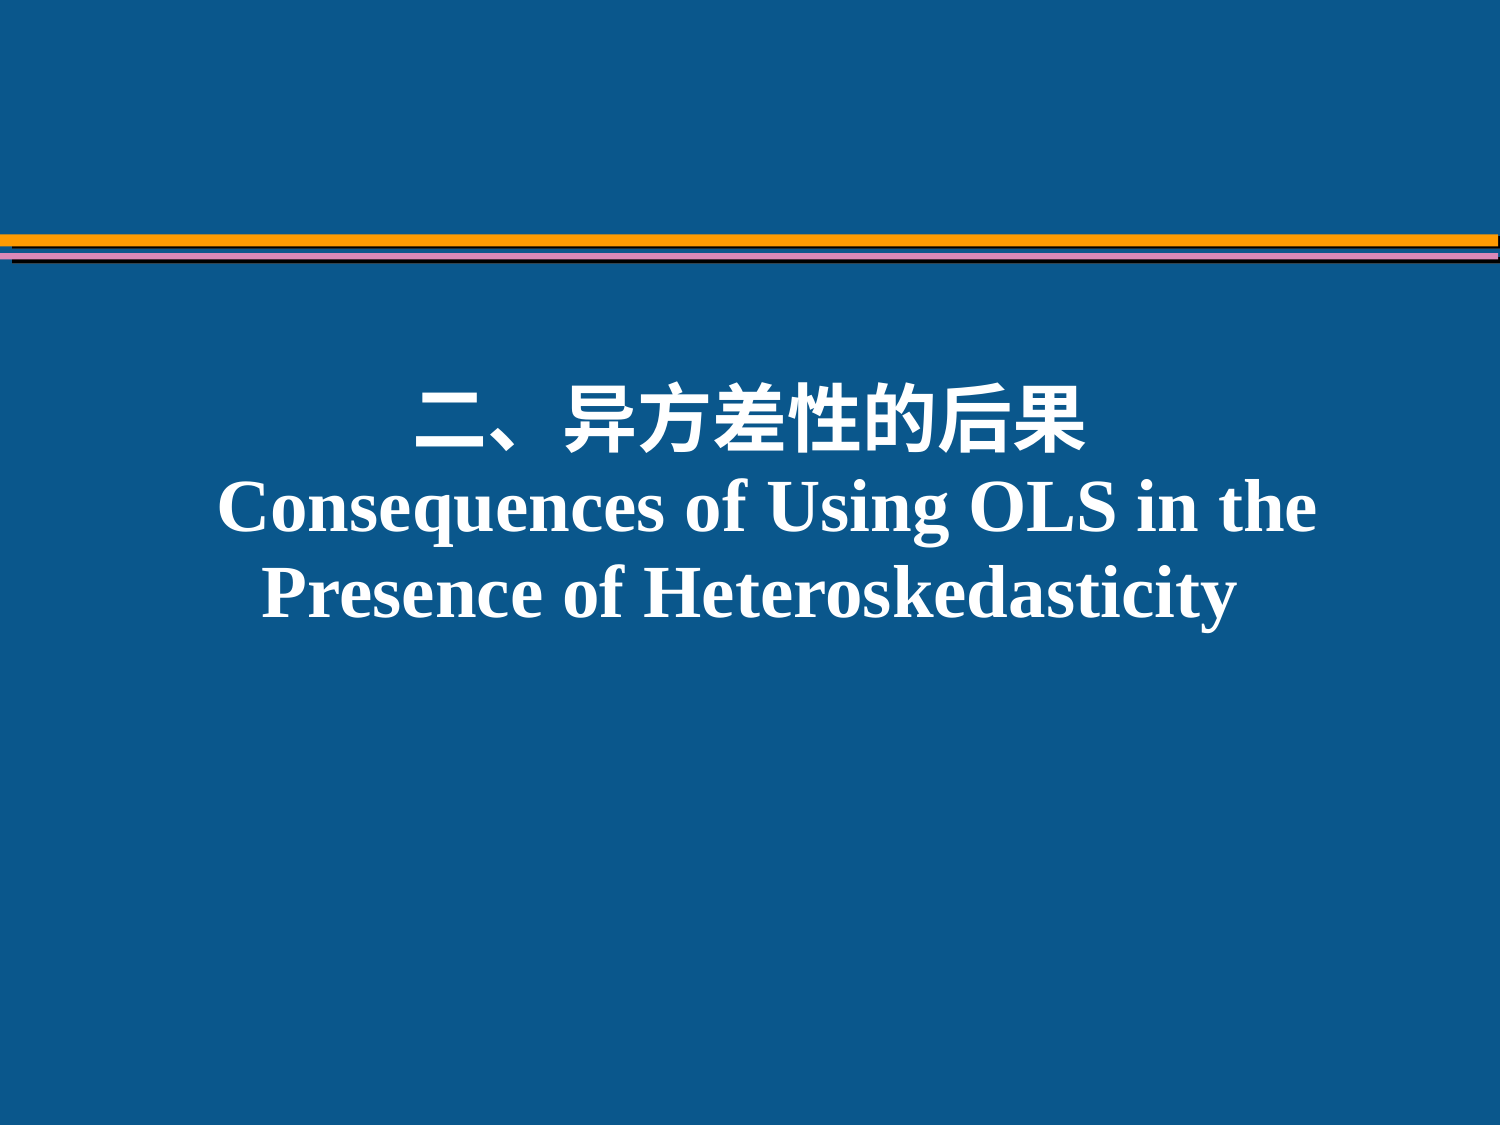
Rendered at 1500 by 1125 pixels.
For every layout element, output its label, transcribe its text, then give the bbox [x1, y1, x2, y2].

title 二、异方差性的后果 Consequences of Using OLS in the Presence of Heteroskedasticity [112, 187, 1388, 825]
